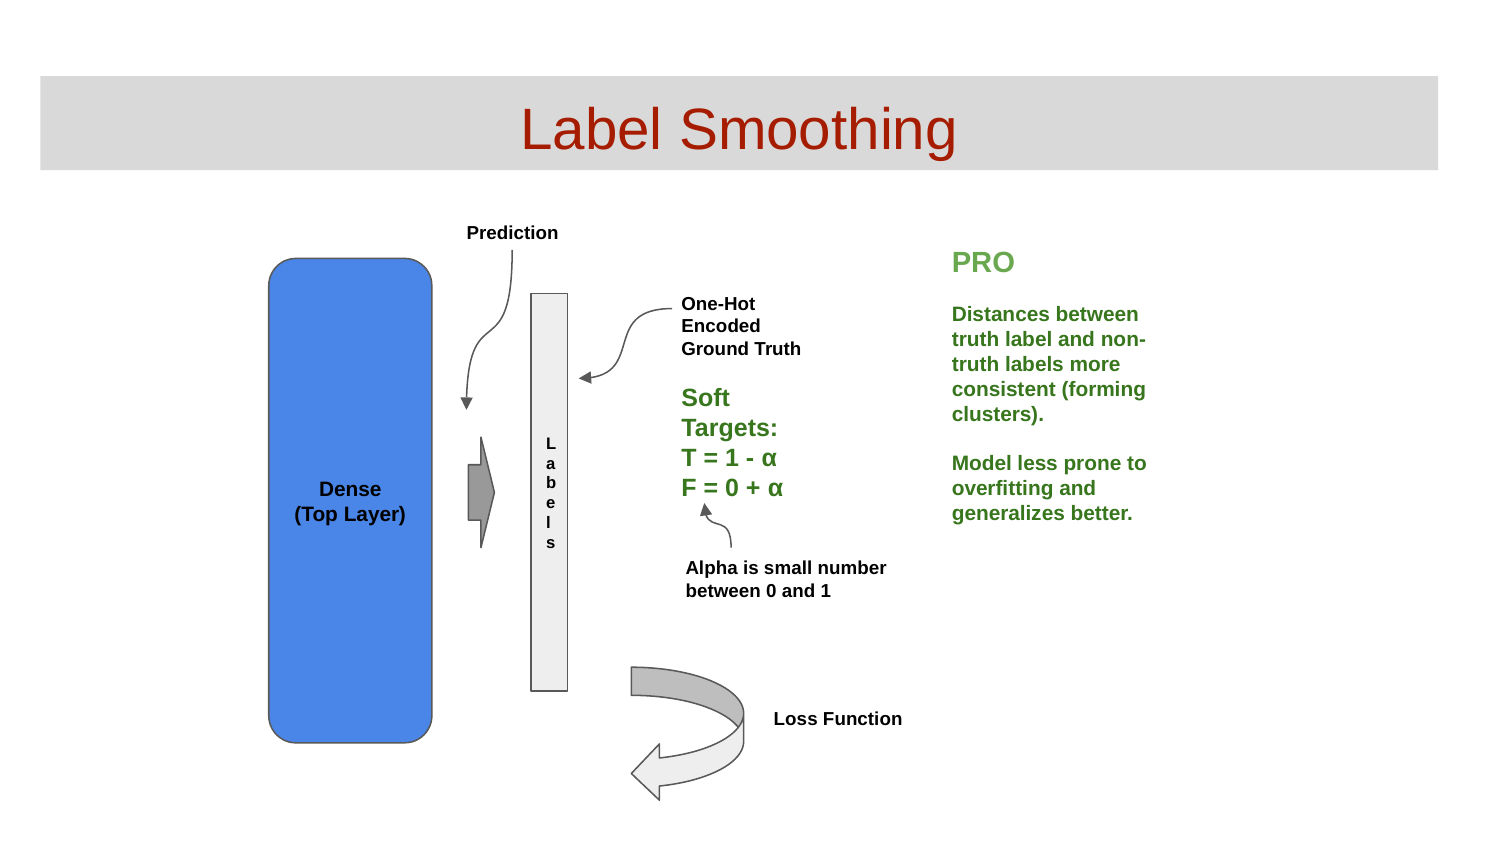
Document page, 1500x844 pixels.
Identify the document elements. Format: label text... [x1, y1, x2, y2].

text_box One-Hot Encoded Ground Truth Soft Targets: T = 1 - α F = 0 + α [666, 276, 830, 527]
text_box [468, 437, 495, 548]
text_box Dense (Top Layer) [268, 258, 432, 743]
text_box Labels [530, 360, 568, 692]
text_box PRO [936, 228, 1366, 307]
text_box Prediction [451, 205, 615, 266]
text_box Distances between truth label and non-truth labels more consistent (forming clusters). Model less prone to overfitting and generalizes better. [936, 307, 1185, 756]
text_box Labels [530, 293, 568, 306]
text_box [578, 308, 673, 379]
text_box Alpha is small number between 0 and 1 [670, 541, 919, 601]
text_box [408, 306, 570, 353]
text_box Loss Function [758, 691, 922, 751]
title Label Smoothing [40, 76, 1439, 171]
text_box [631, 667, 744, 801]
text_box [695, 511, 741, 539]
